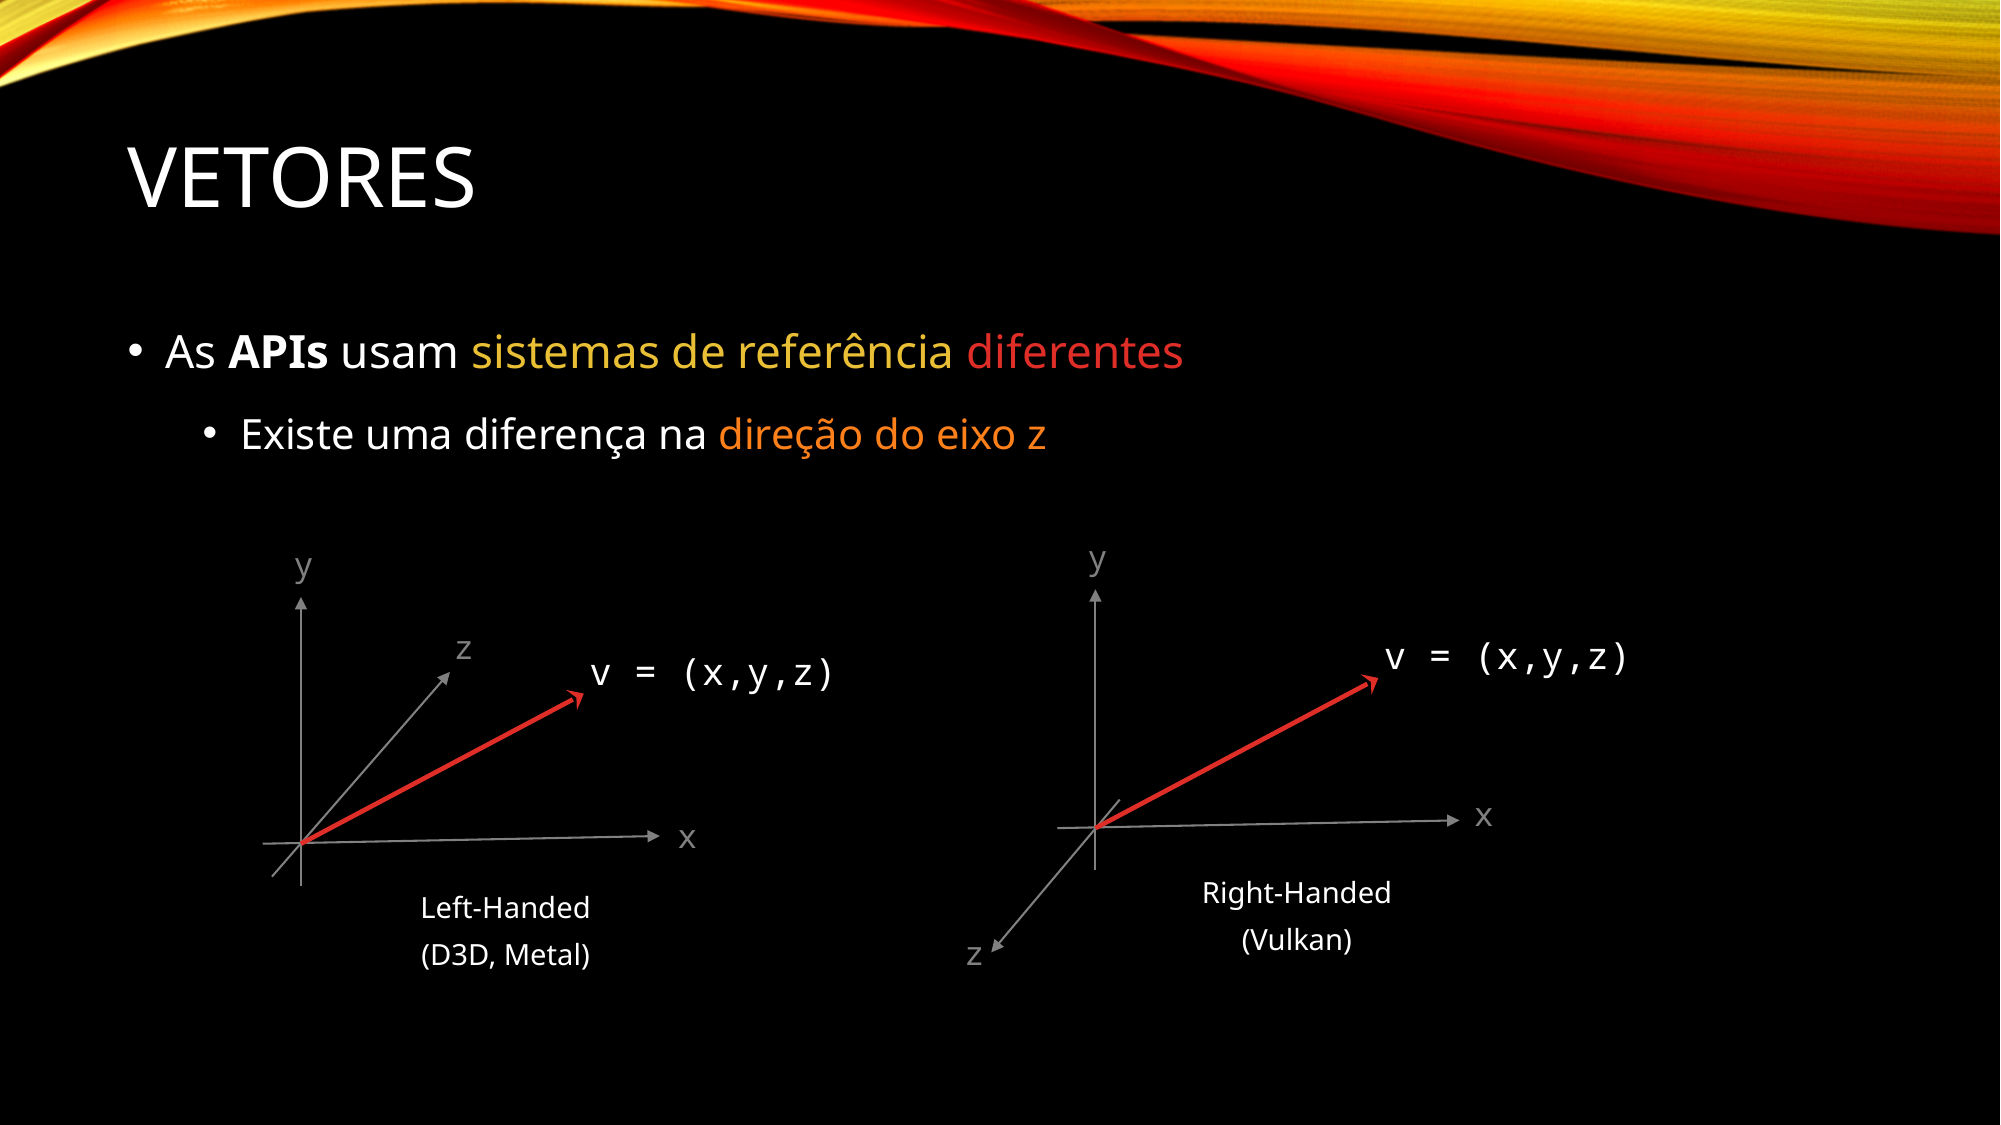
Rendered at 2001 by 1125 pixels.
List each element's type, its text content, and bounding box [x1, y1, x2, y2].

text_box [949, 528, 1638, 981]
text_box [262, 535, 843, 981]
title Vetores [112, 74, 1888, 288]
list As APIs usam sistemas de referência diferentes Existe uma diferença na direção do eixo z [112, 309, 1888, 1014]
picture [0, 0, 2000, 237]
